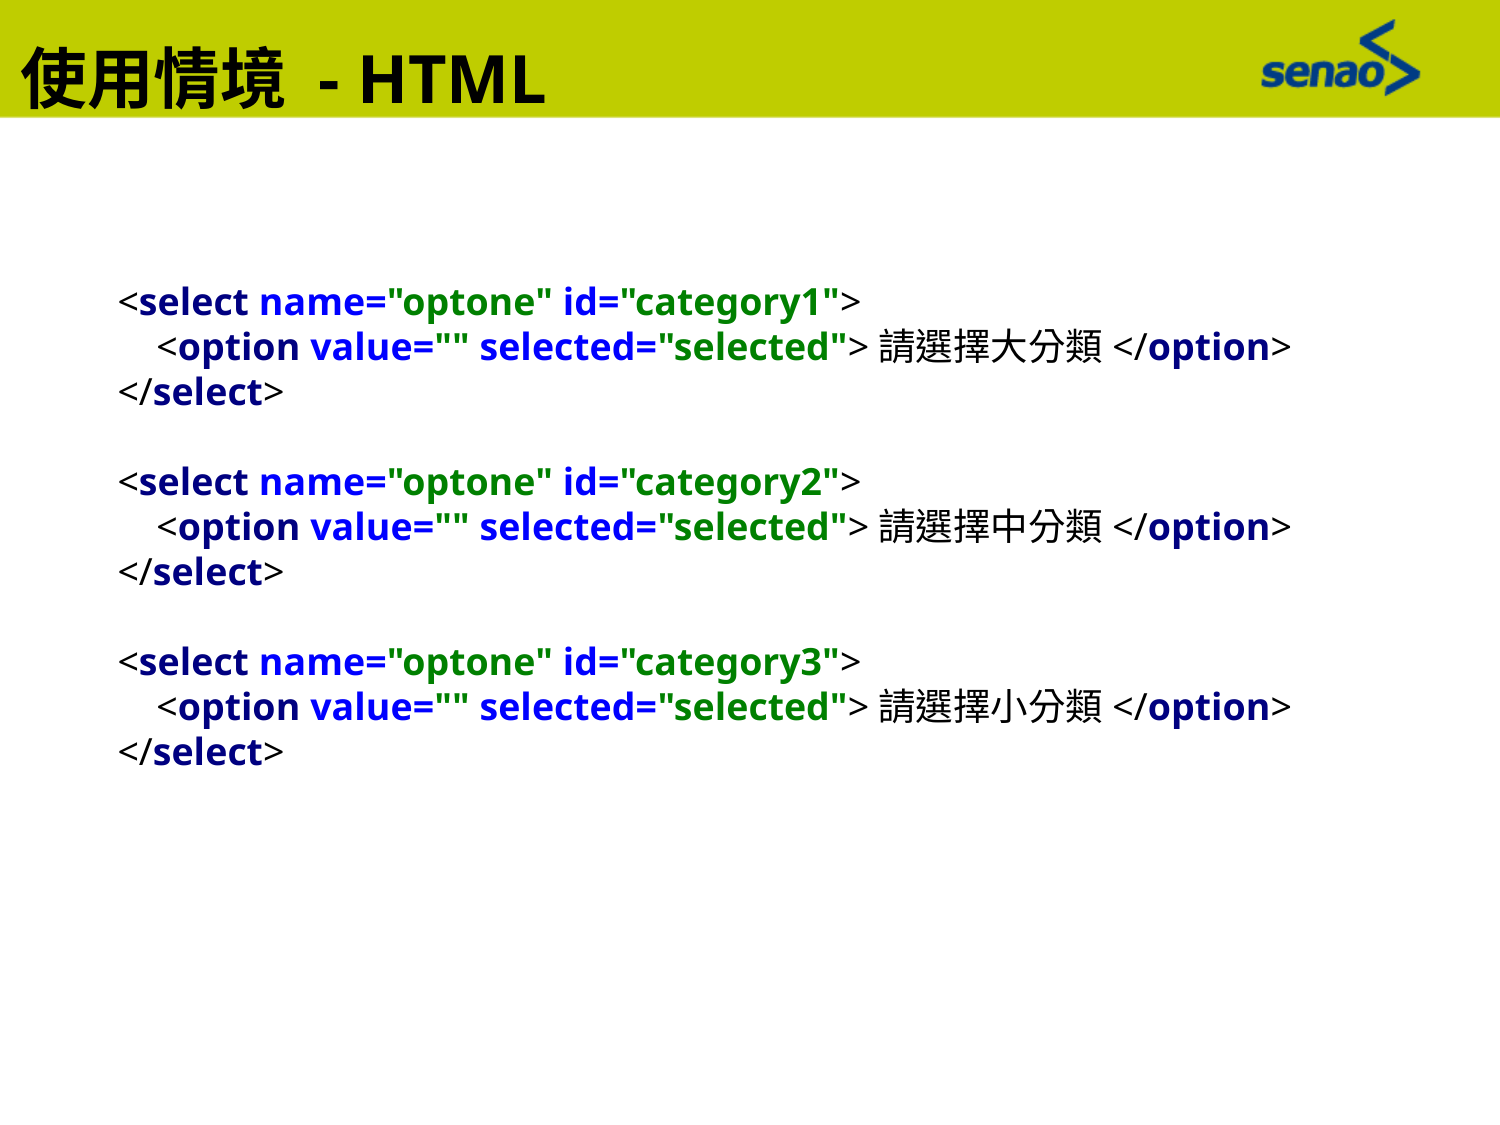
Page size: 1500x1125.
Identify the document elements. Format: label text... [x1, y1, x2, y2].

text_box 使用情境 - HTML [5, 0, 1500, 114]
picture [0, 0, 1500, 1125]
text_box <select name="optone" id="category1"> <option value="" selected="selected">請選擇大分類</option> </select> <select name="optone" id="category2"> <option value="" selected="selected">請選擇中分類</option> </select> <select name="optone" id="category3"> <option value="" selected="selected">請選擇小分類</option> </select> [102, 270, 1308, 781]
